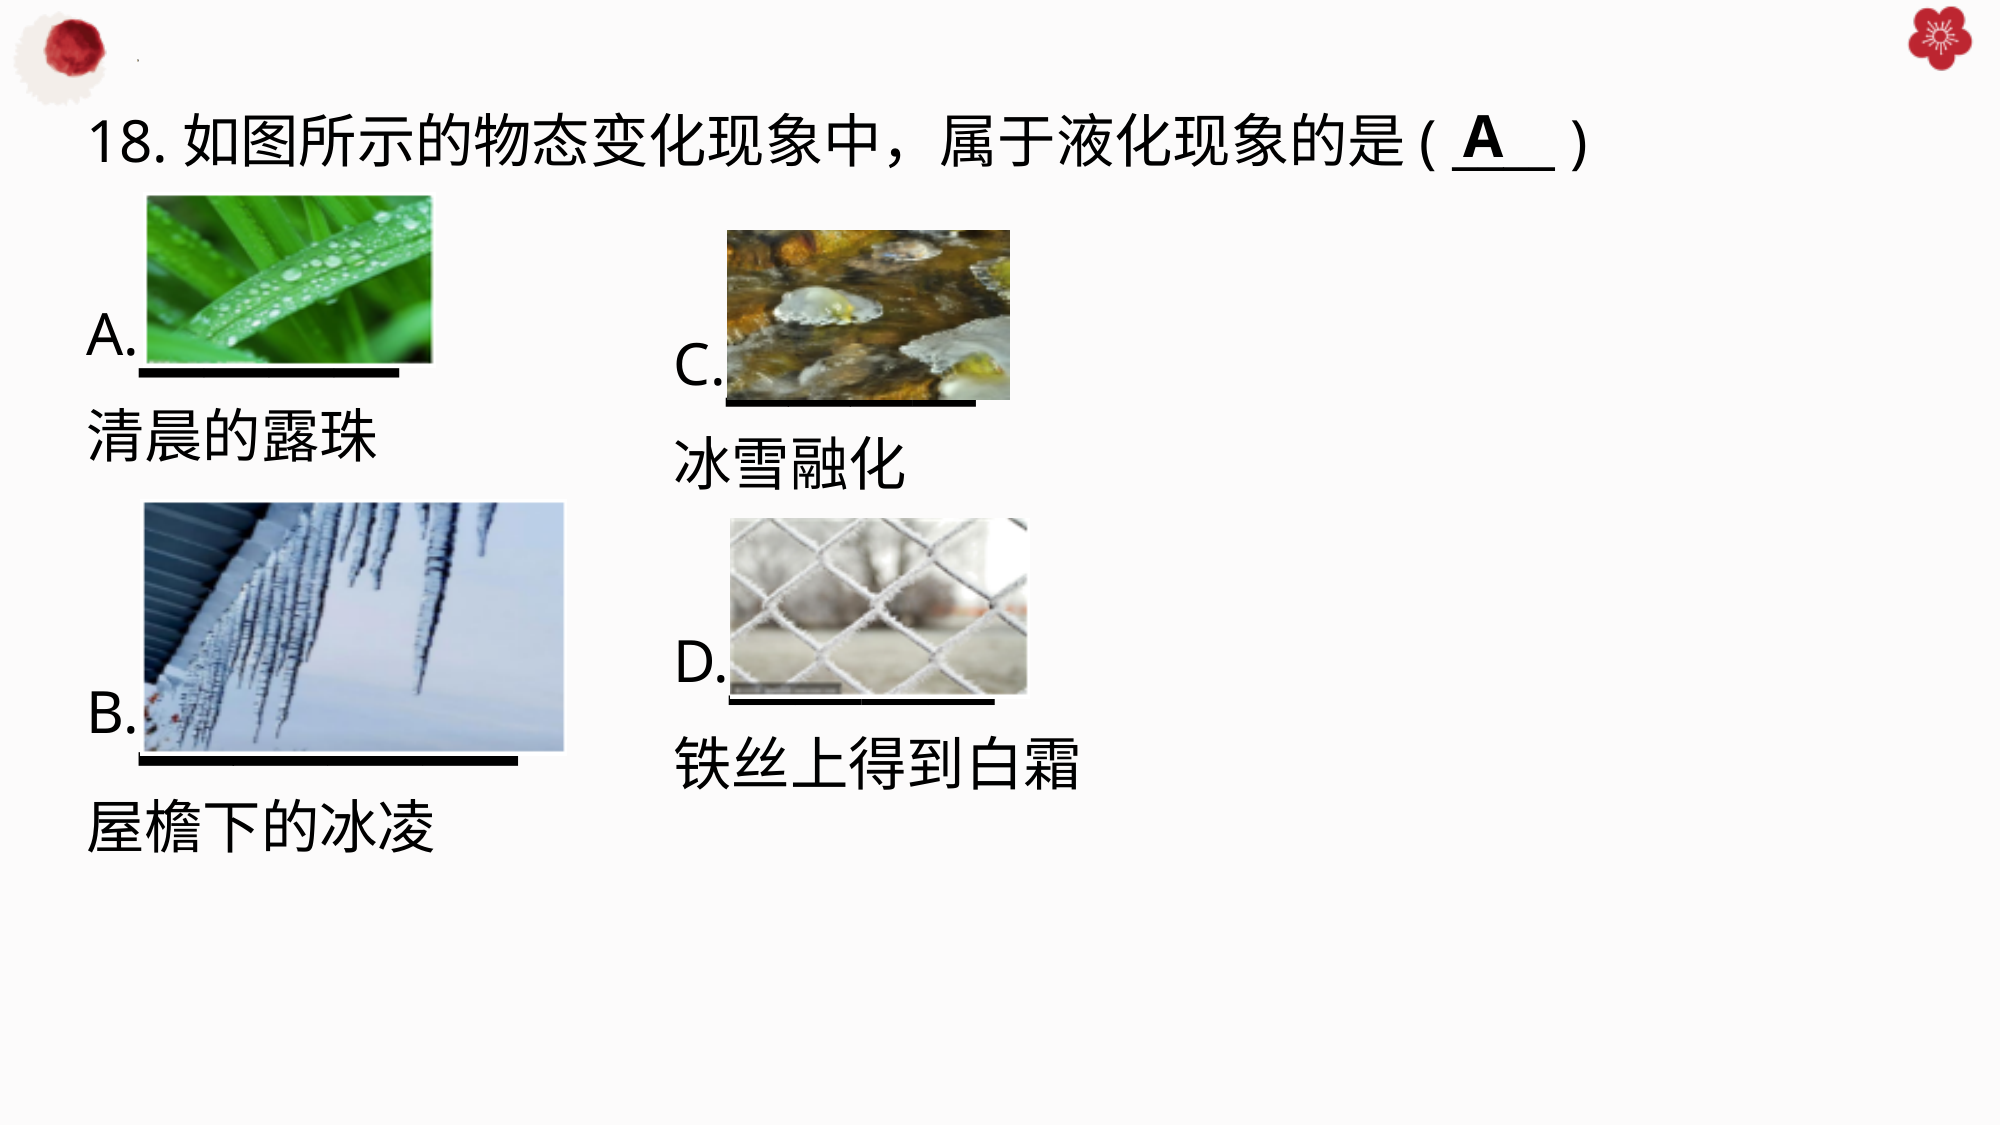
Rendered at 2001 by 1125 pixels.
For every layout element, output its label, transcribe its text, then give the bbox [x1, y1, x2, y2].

text_box A [1448, 78, 1519, 177]
picture [0, 0, 119, 119]
picture [730, 518, 1030, 699]
picture [140, 499, 567, 756]
text_box 18.如图所示的物态变化现象中，属于液化现象的是( ____ ) A.____ 清晨的露珠 B.____ 屋檐下的冰凌 [71, 83, 1932, 868]
picture [143, 192, 436, 369]
text_box C.____ 冰雪融化 D.____ 铁丝上得到白霜 [659, 203, 2000, 804]
picture [727, 230, 1010, 400]
picture [1881, 0, 2000, 79]
